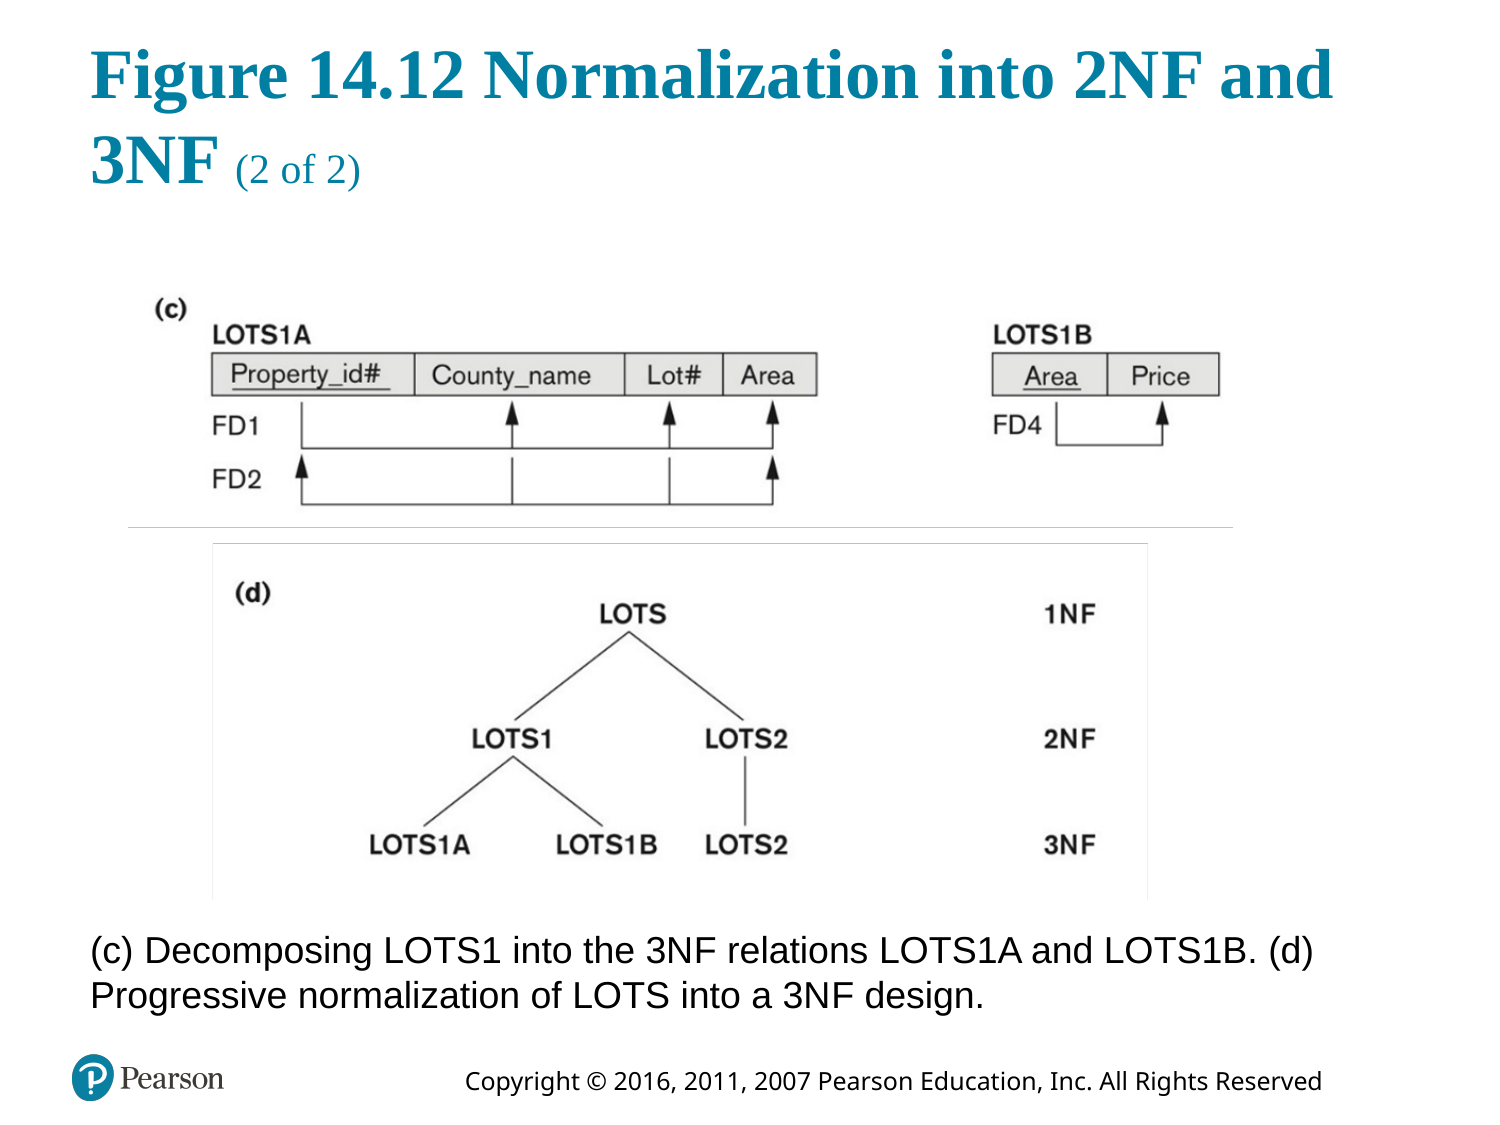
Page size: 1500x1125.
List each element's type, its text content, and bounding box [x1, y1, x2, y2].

picture [72, 1087, 83, 1101]
picture [128, 267, 1233, 900]
picture [80, 1063, 106, 1088]
picture [98, 1054, 224, 1101]
list (c) Decomposing LOTS1 into the 3N F relations LOTS1A and LOTS1B. (d) Progressive normalization of LOTS into a 3N F design. [75, 921, 1425, 1031]
title Figure 14.12 Normalization into 2N F and 3N F (2 of 2) [75, 37, 1425, 213]
picture [72, 1054, 88, 1070]
